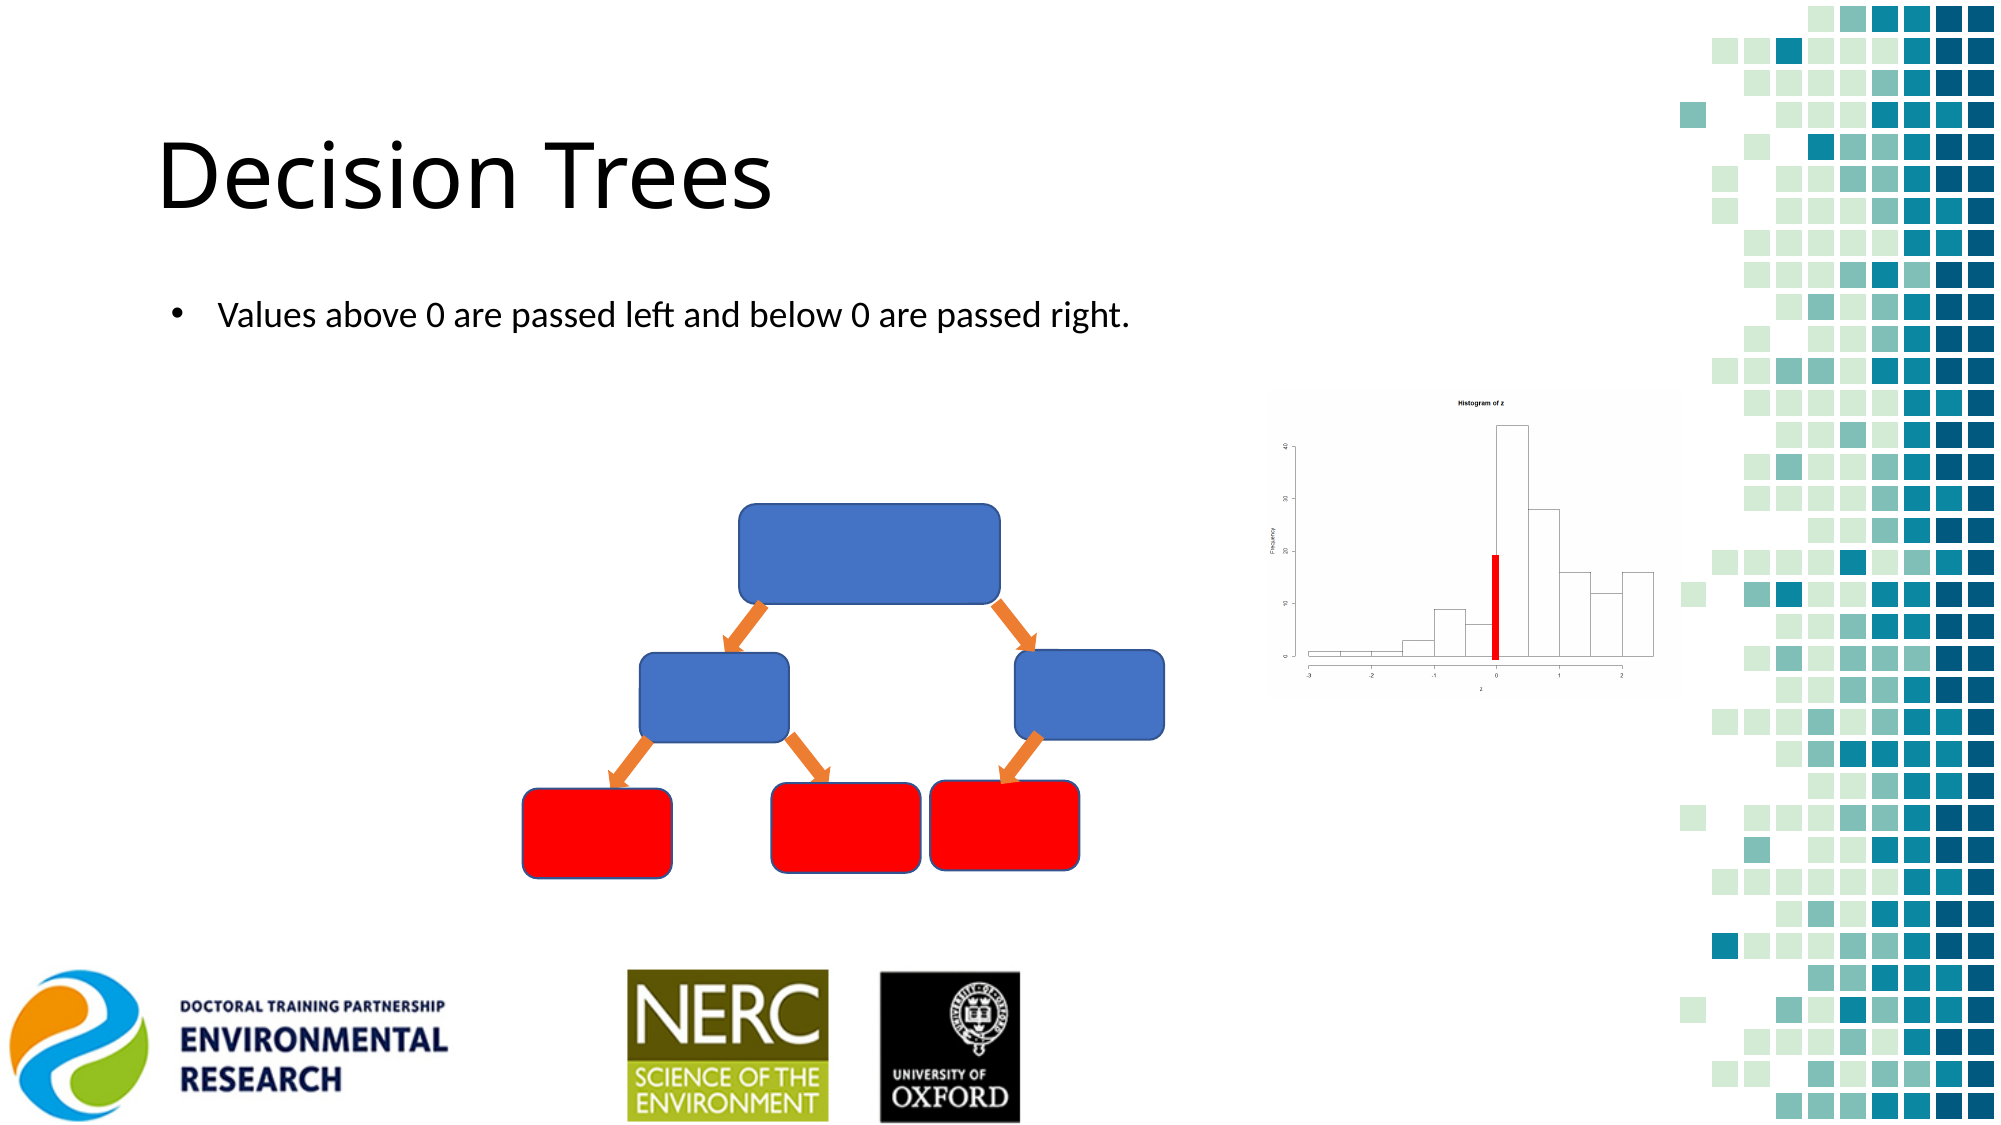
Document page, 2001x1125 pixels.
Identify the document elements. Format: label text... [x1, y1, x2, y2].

text_box [521, 787, 673, 880]
text_box [990, 598, 1037, 652]
title Decision Trees [140, 56, 1619, 244]
text_box [784, 731, 831, 782]
text_box Values above 0 are passed left and below 0 are passed right. [156, 282, 1517, 343]
text_box [770, 782, 922, 874]
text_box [0, 964, 1676, 1125]
text_box [738, 503, 1001, 605]
text_box [1013, 648, 1166, 741]
picture [1268, 389, 1681, 699]
text_box [607, 735, 654, 787]
text_box [638, 651, 790, 744]
text_box [998, 730, 1045, 785]
text_box [929, 779, 1081, 872]
text_box [722, 599, 769, 651]
